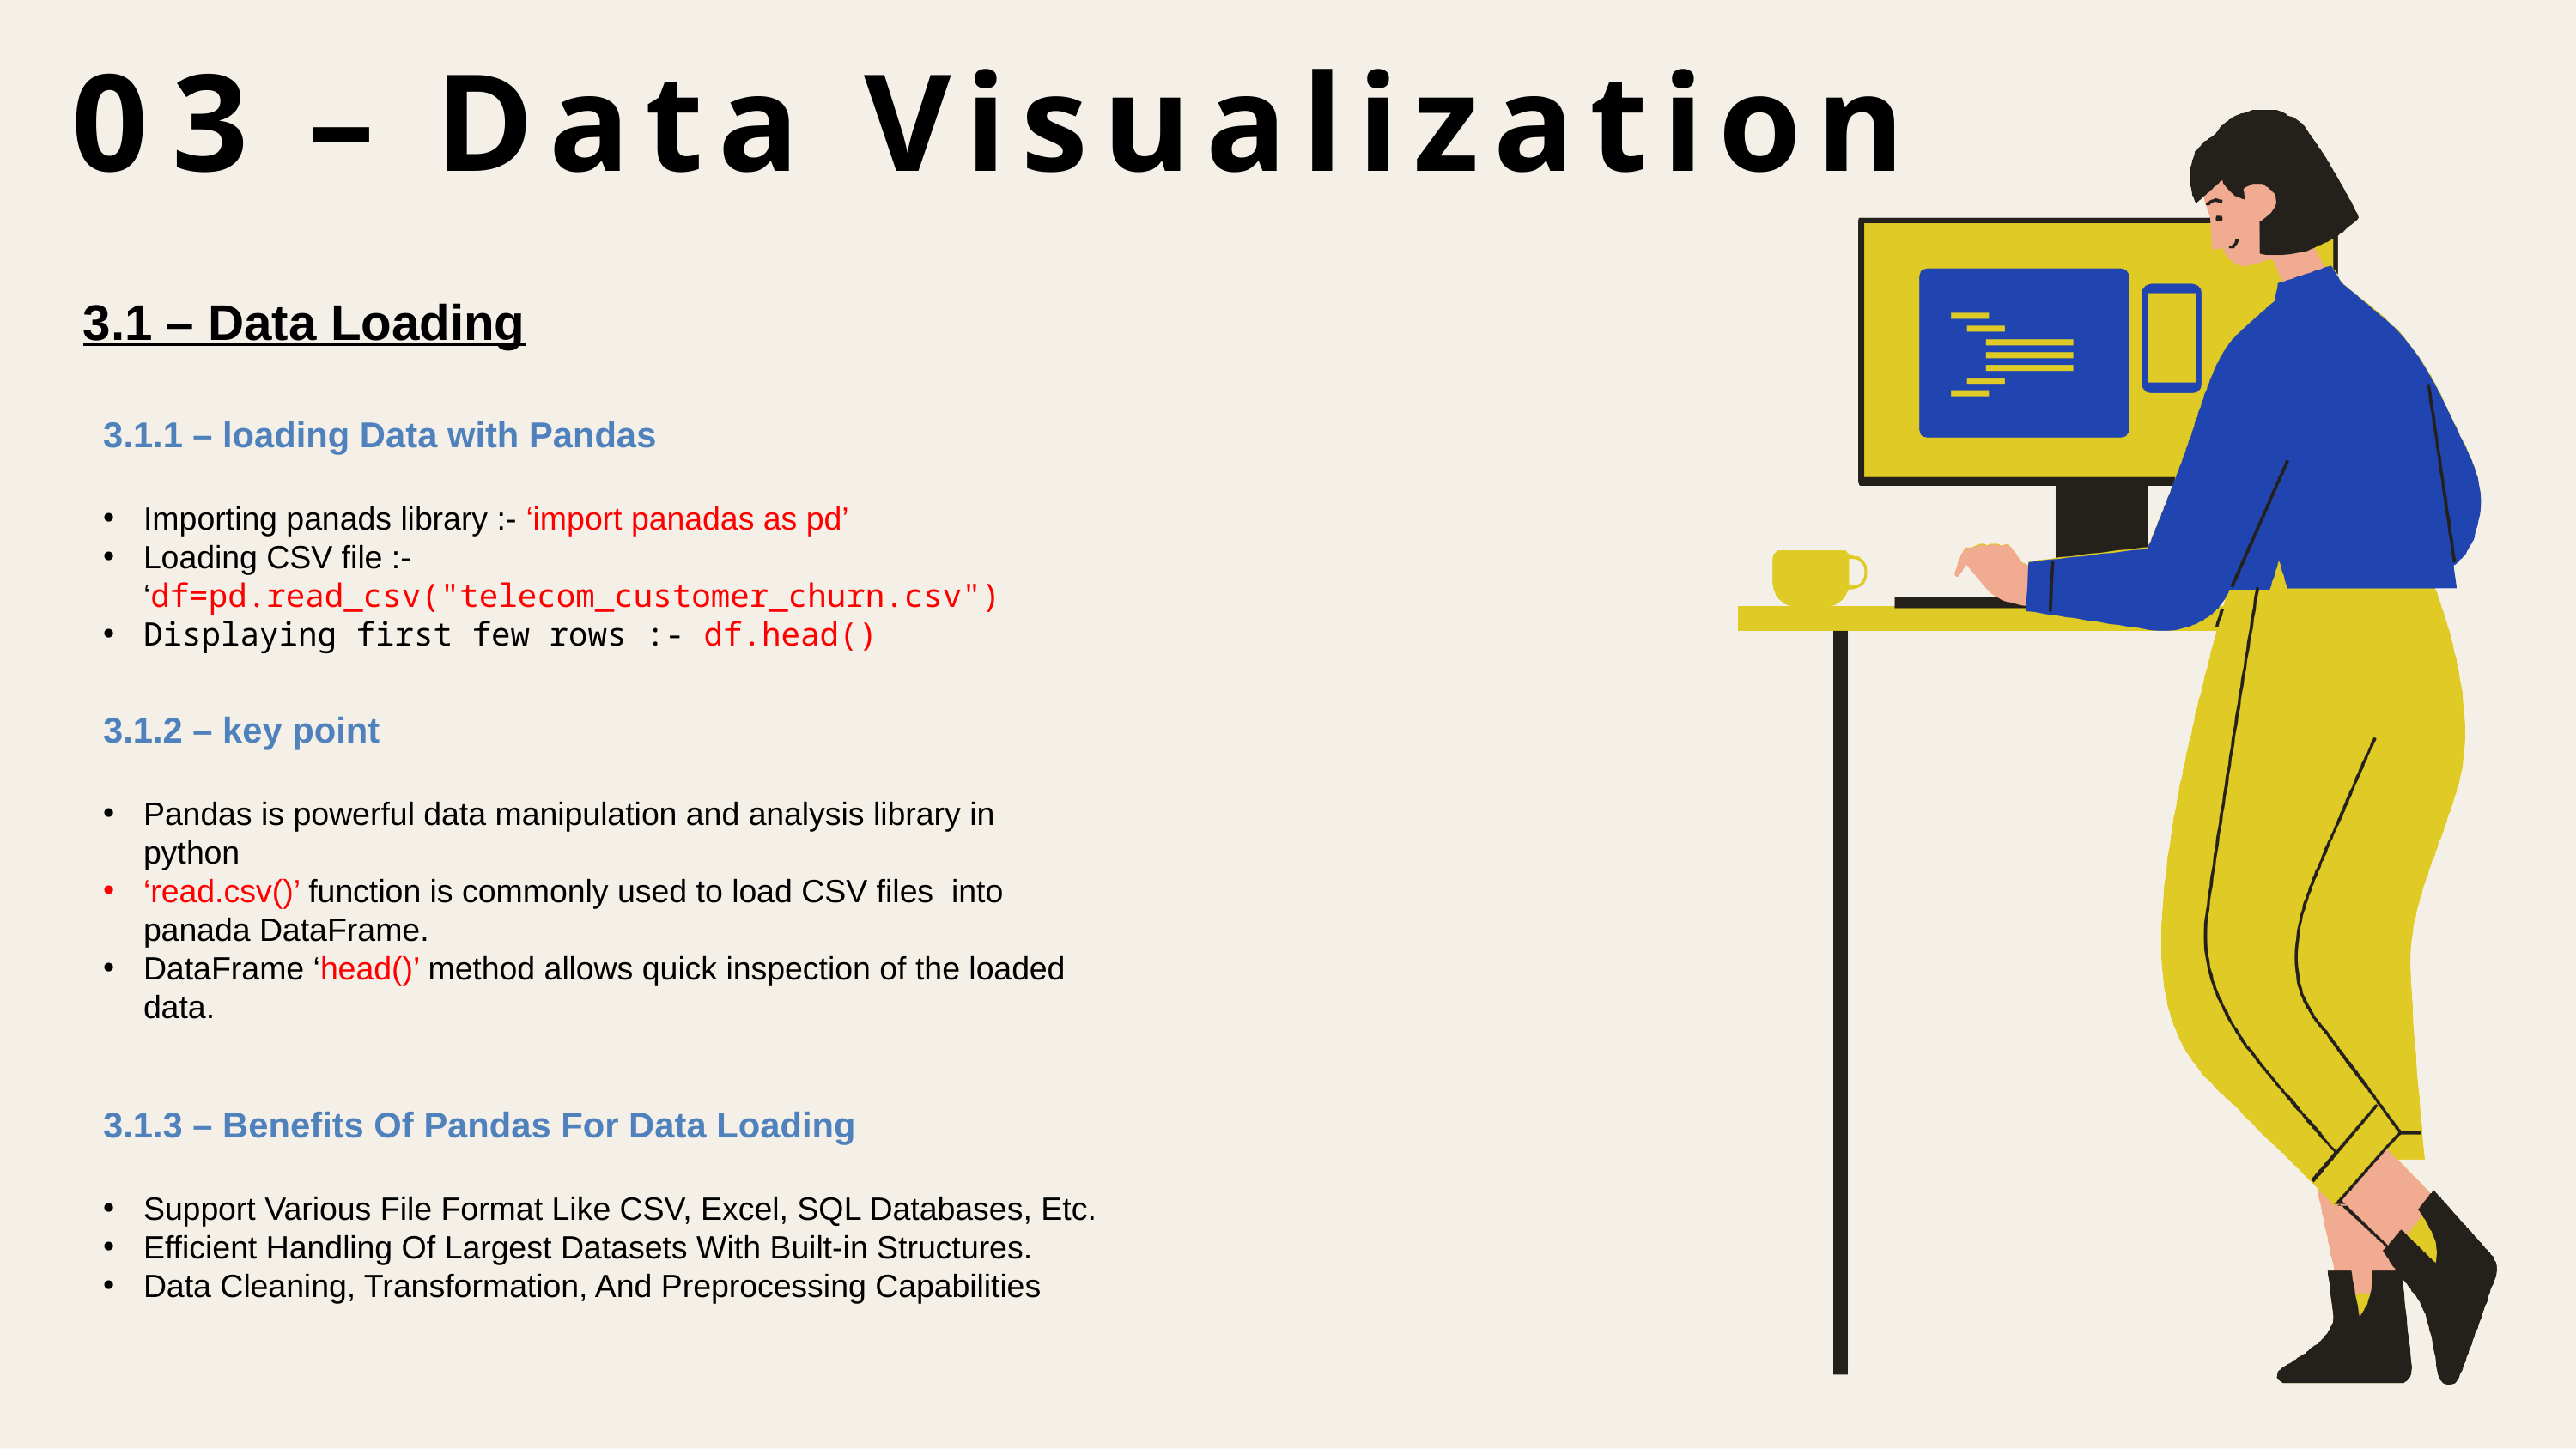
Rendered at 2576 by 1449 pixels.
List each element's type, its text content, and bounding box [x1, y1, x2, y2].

text_box 3.1.1 – loading Data with Pandas Importing panads library :- ‘import panadas as pd’ Loading CSV file :- ‘df=pd.read_csv("telecom_customer_churn.csv") Displaying first few rows :- df.head() [90, 405, 1272, 698]
title 03 – Data Visualization [70, 35, 1996, 279]
picture [1738, 110, 2497, 1385]
text_box 3.1 – Data Loading [70, 284, 698, 357]
text_box 3.1.2 – key point Pandas is powerful data manipulation and analysis library in python ‘read.csv()’ function is commonly used to load CSV files into panada DataFrame. DataFrame ‘head()’ method allows quick inspection of the loaded data. [90, 700, 1110, 1032]
text_box 3.1.3 – Benefits Of Pandas For Data Loading Support Various File Format Like CSV, Excel, SQL Databases, Etc. Efficient Handling Of Largest Datasets With Built-in Structures. Data Cleaning, Transformation, And Preprocessing Capabilities [90, 1095, 1132, 1311]
